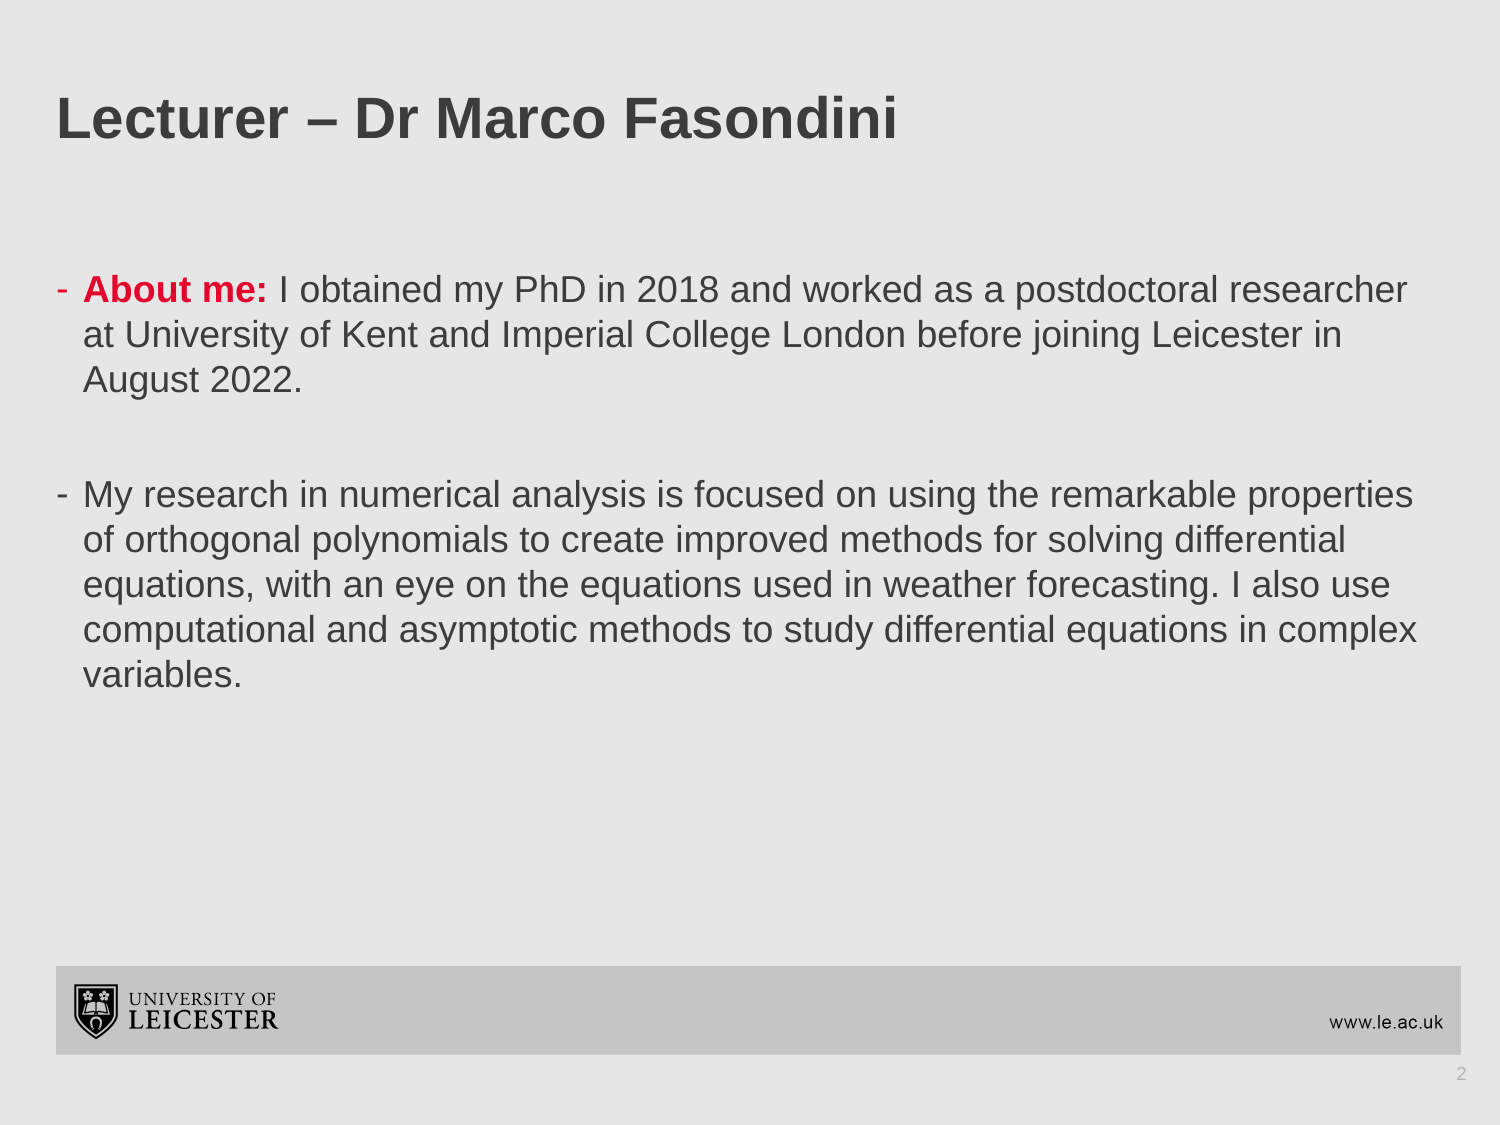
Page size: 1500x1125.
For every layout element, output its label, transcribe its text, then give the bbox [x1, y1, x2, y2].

slide_number 2 [1144, 1042, 1482, 1103]
list About me: I obtained my PhD in 2018 and worked as a postdoctoral researcher at University of Kent and Imperial College London before joining Leicester in August 2022. My research in numerical analysis is focused on using the remarkable properties of orthogonal polynomials to create improved methods for solving differential equations, with an eye on the equations used in weather forecasting. I also use computational and asymptotic methods to study differential equations in complex variables.​ [56, 200, 1442, 870]
title Lecturer – Dr Marco Fasondini [56, 80, 1442, 151]
picture [56, 966, 1461, 1055]
